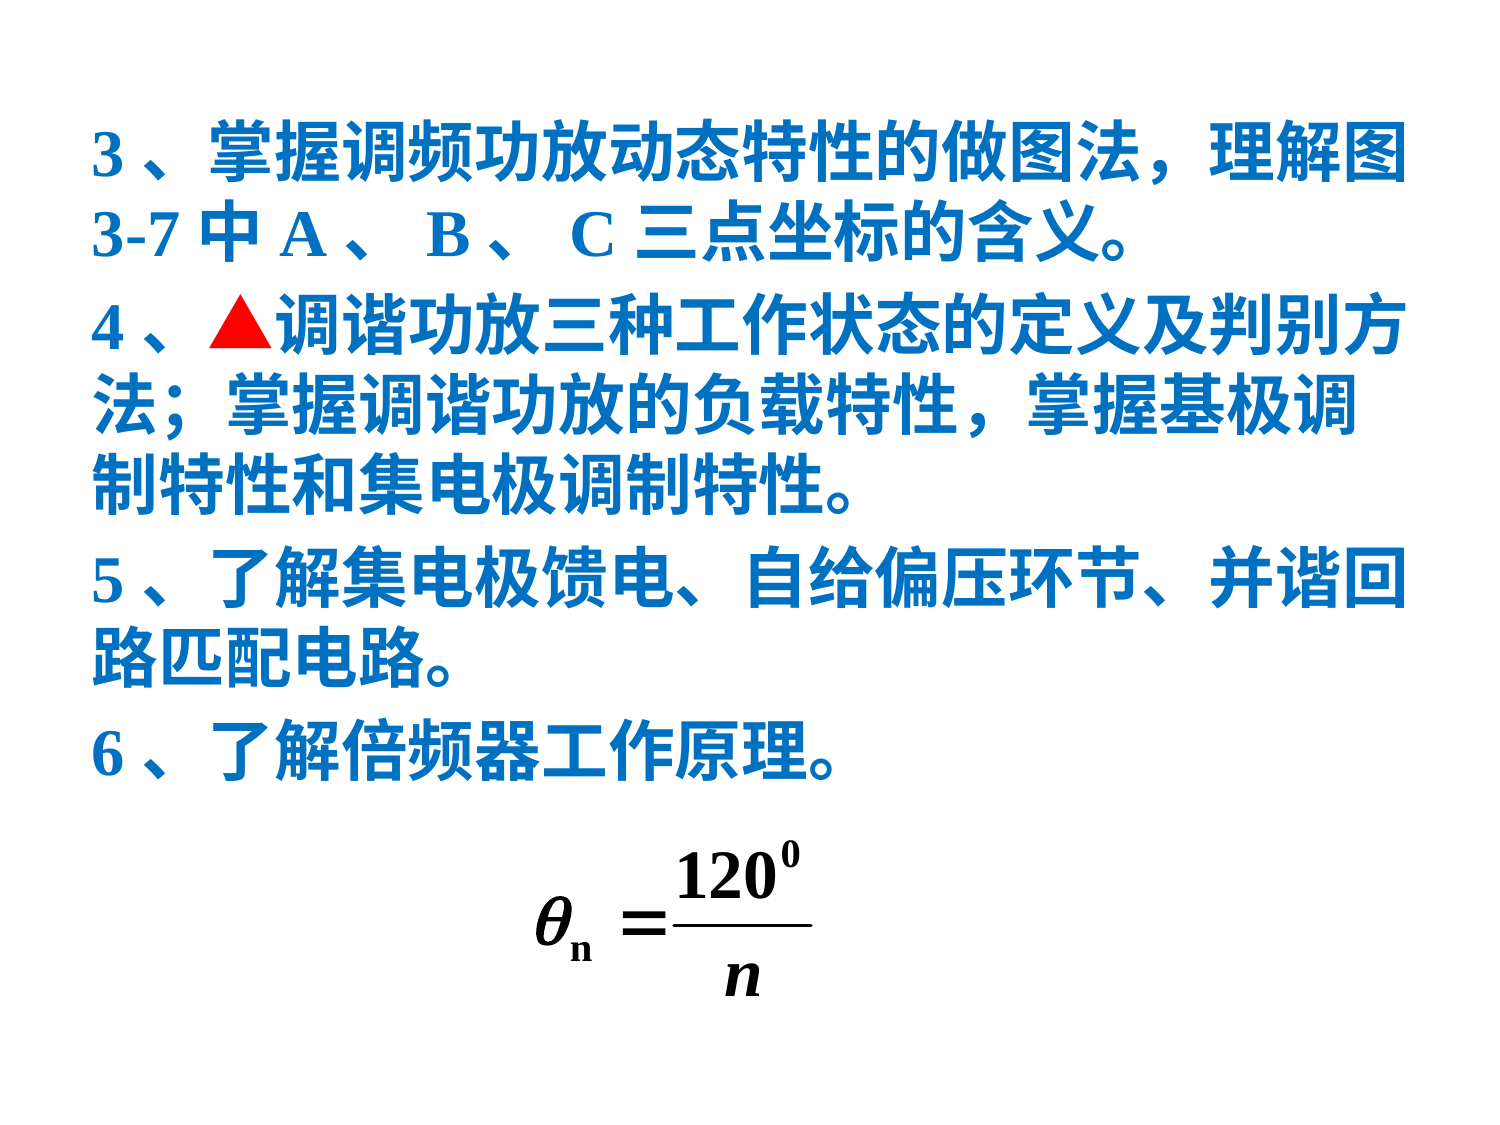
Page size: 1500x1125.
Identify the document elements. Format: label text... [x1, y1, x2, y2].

list 3、掌握调频功放动态特性的做图法，理解图3-7中A、B、C三点坐标的含义。 4、▲调谐功放三种工作状态的定义及判别方法；掌握调谐功放的负载特性，掌握基极调制特性和集电极调制特性。 5、了解集电极馈电、自给偏压环节、并谐回路匹配电路。 6、了解倍频器工作原理。 [76, 101, 1427, 1005]
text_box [525, 822, 828, 1014]
